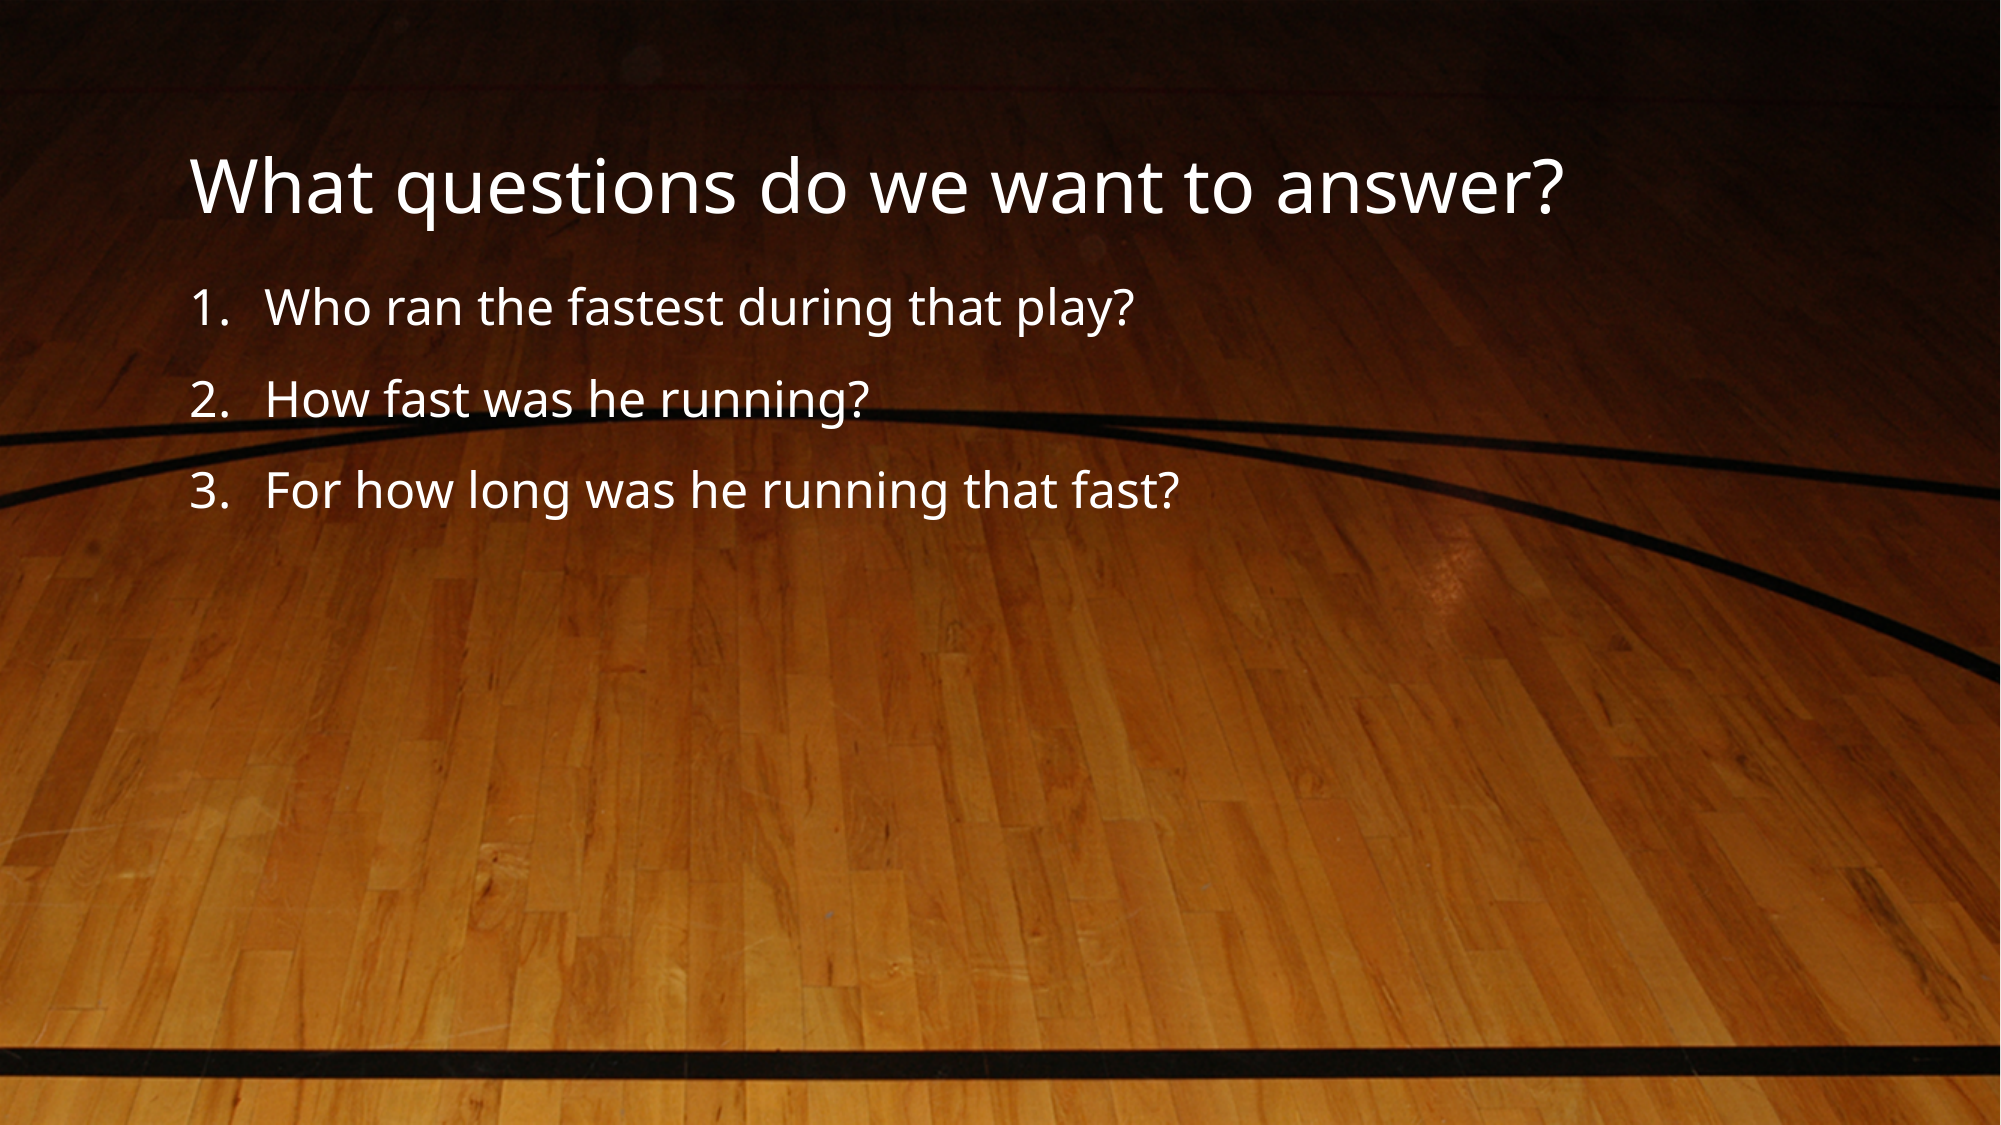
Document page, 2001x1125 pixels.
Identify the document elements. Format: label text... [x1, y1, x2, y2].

picture [0, 0, 2001, 1125]
title What questions do we want to answer? [174, 50, 1825, 238]
list Who ran the fastest during that play? How fast was he running? For how long was he running that fast? [174, 275, 1825, 988]
